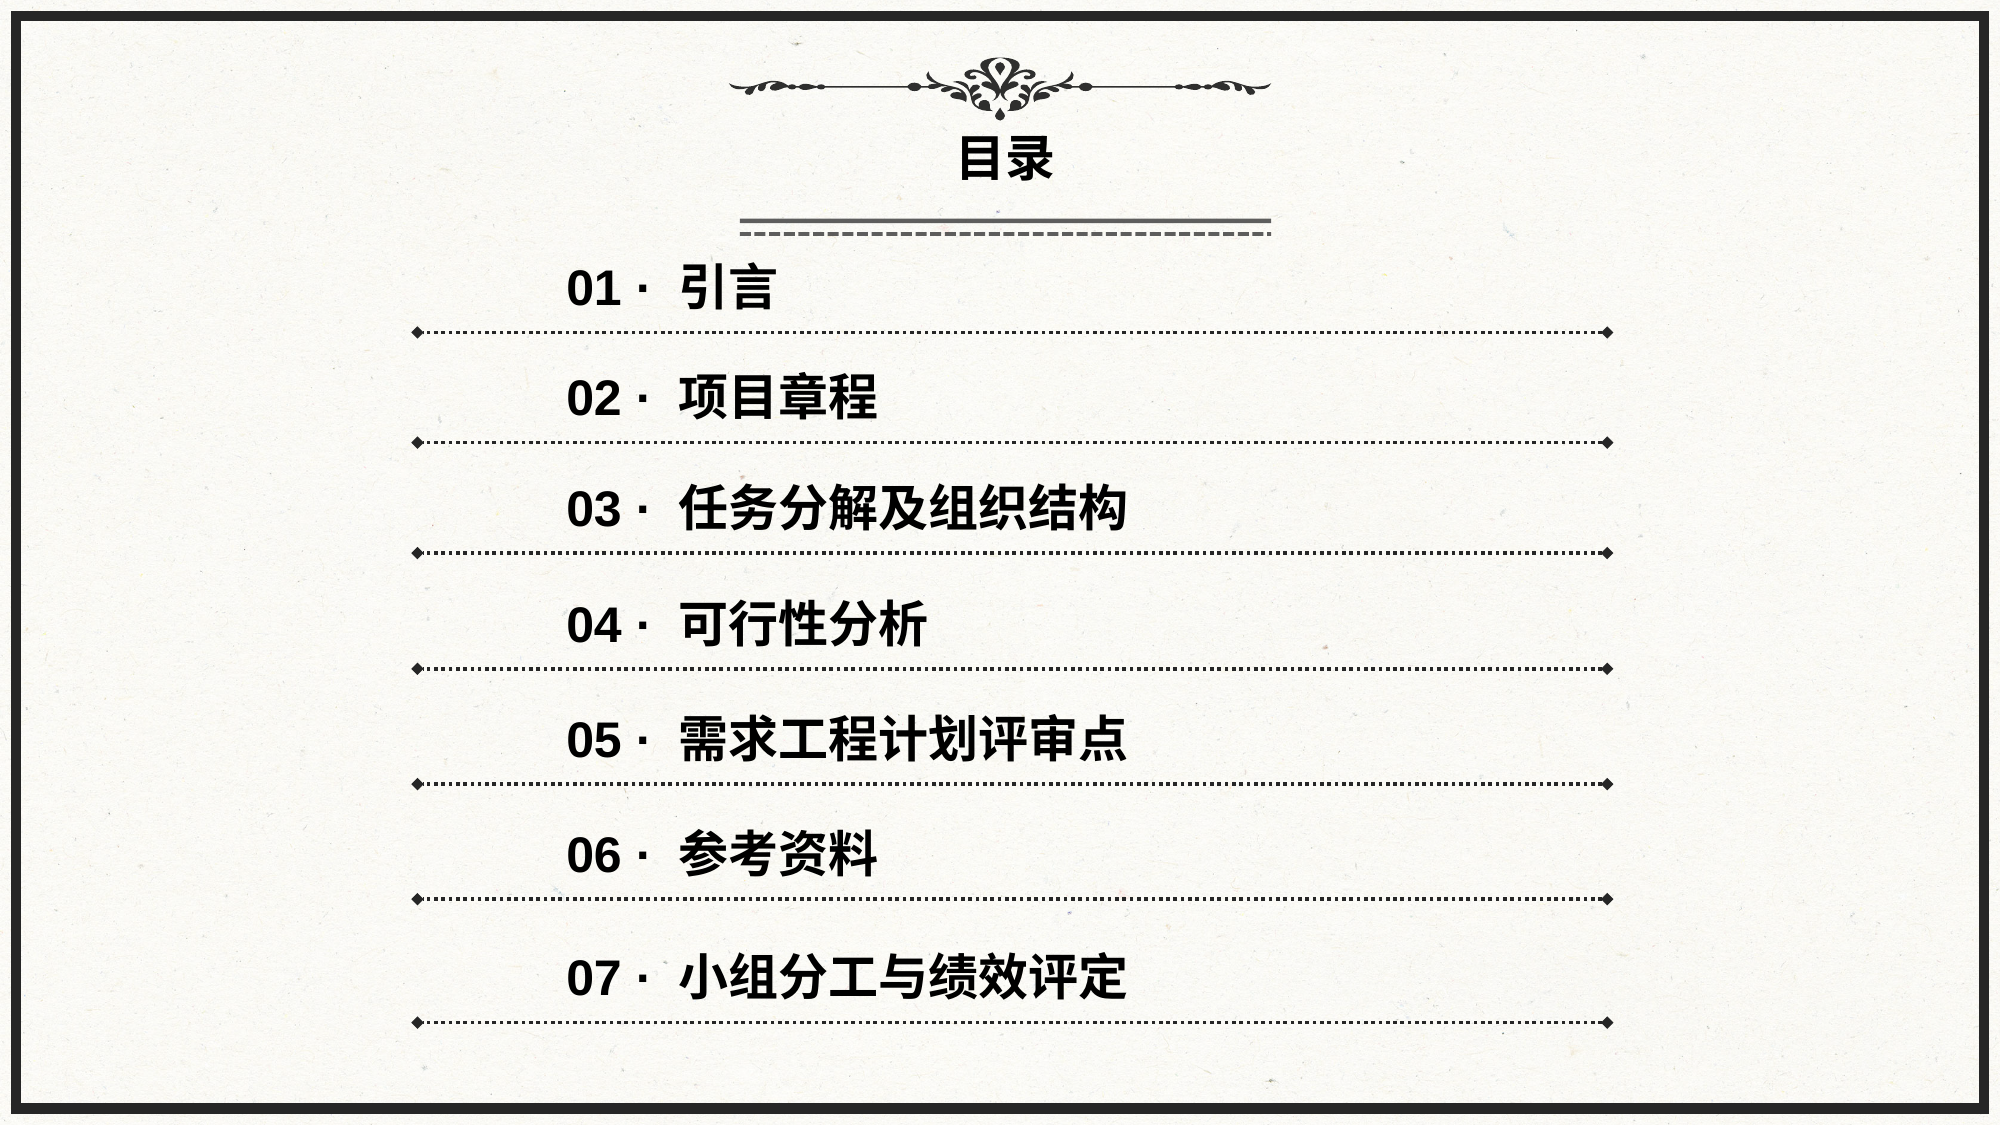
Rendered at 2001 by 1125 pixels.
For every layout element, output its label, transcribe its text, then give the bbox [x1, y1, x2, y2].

text_box 07 · 小组分工与绩效评定 [551, 938, 1474, 1014]
text_box 02 · 项目章程 [551, 358, 1474, 434]
text_box 04 · 可行性分析 [551, 584, 1474, 660]
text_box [739, 220, 1272, 235]
text_box [15, 15, 1985, 1109]
text_box 03 · 任务分解及组织结构 [551, 468, 1474, 544]
text_box 05 · 需求工程计划评审点 [551, 700, 1474, 775]
text_box 01 · 引言 [551, 248, 1474, 324]
text_box 06 · 参考资料 [551, 815, 1474, 890]
